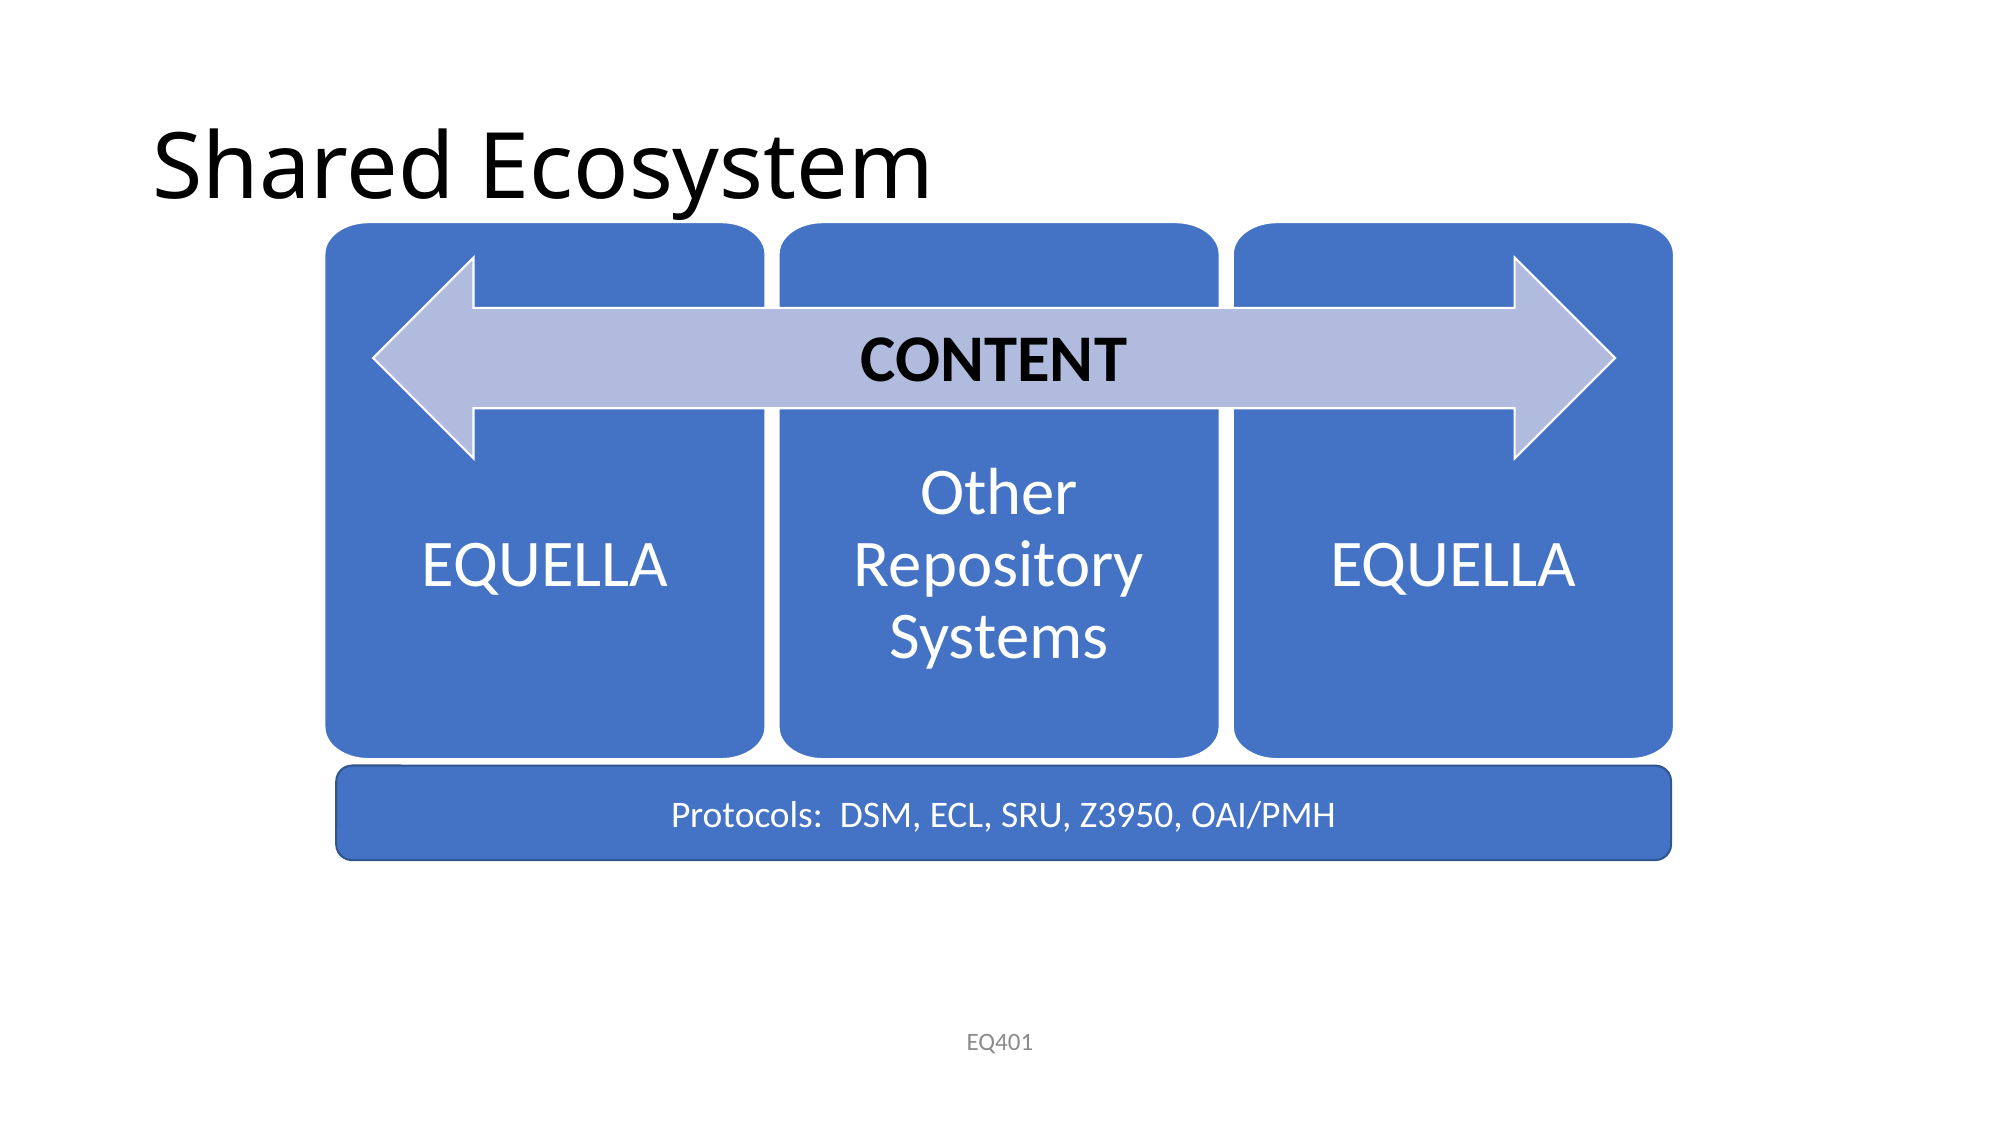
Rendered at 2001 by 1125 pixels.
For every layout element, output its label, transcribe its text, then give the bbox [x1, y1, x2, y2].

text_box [324, 222, 1674, 760]
title Shared Ecosystem [137, 59, 1863, 278]
footer EQ401 [762, 987, 1238, 1094]
text_box Protocols: DSM, ECL, SRU, Z3950, OAI/PMH [335, 764, 1673, 862]
